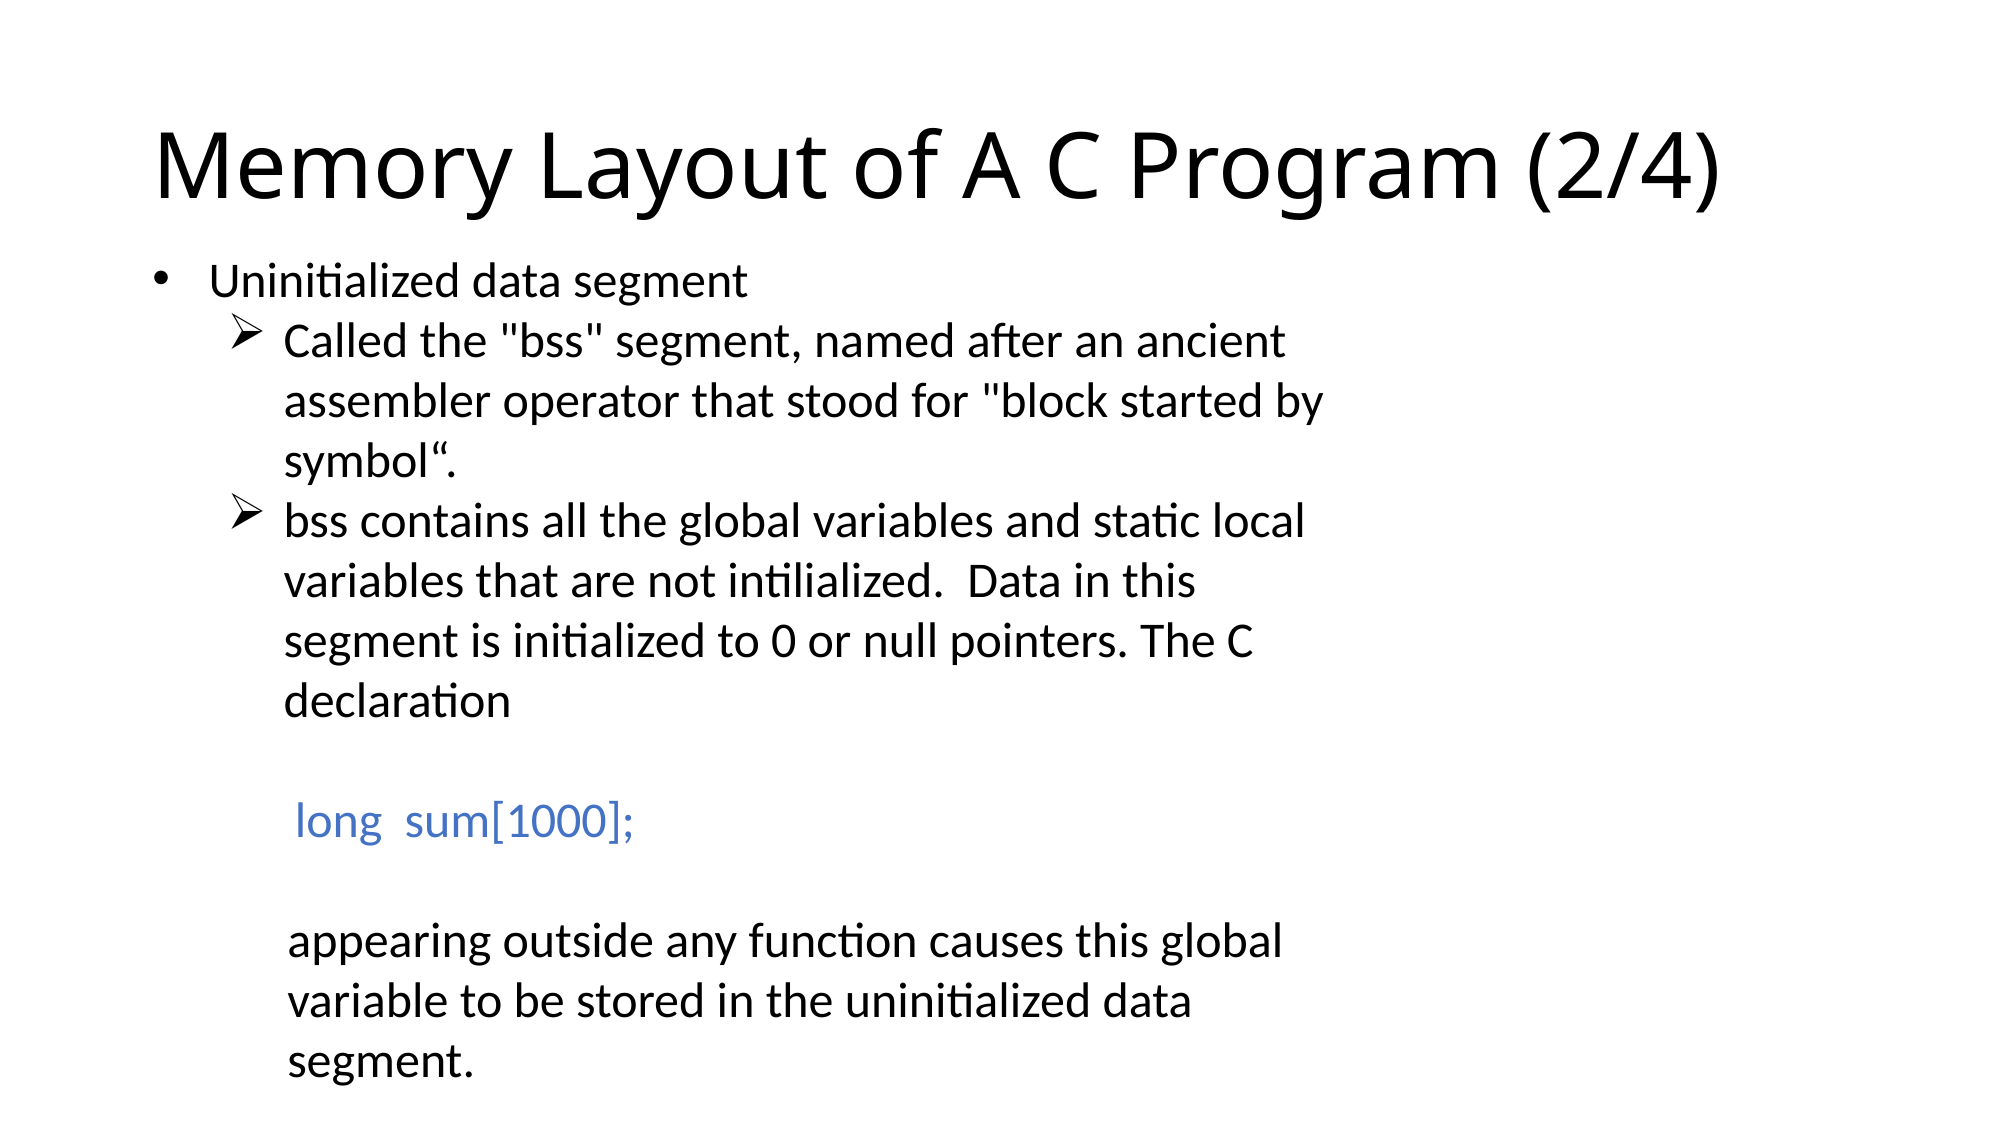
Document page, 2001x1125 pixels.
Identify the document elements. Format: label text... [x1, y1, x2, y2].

title Memory Layout of A C Program (2/4) [137, 59, 1863, 278]
text_box Uninitialized data segment Called the "bss" segment, named after an ancient assembler operator that stood for "block started by symbol“. bss contains all the global variables and static local variables that are not intilialized. Data in this segment is initialized to 0 or null pointers. The C declaration long sum[1000]; appearing outside any function causes this global variable to be stored in the uninitialized data segment. [137, 240, 1358, 1095]
